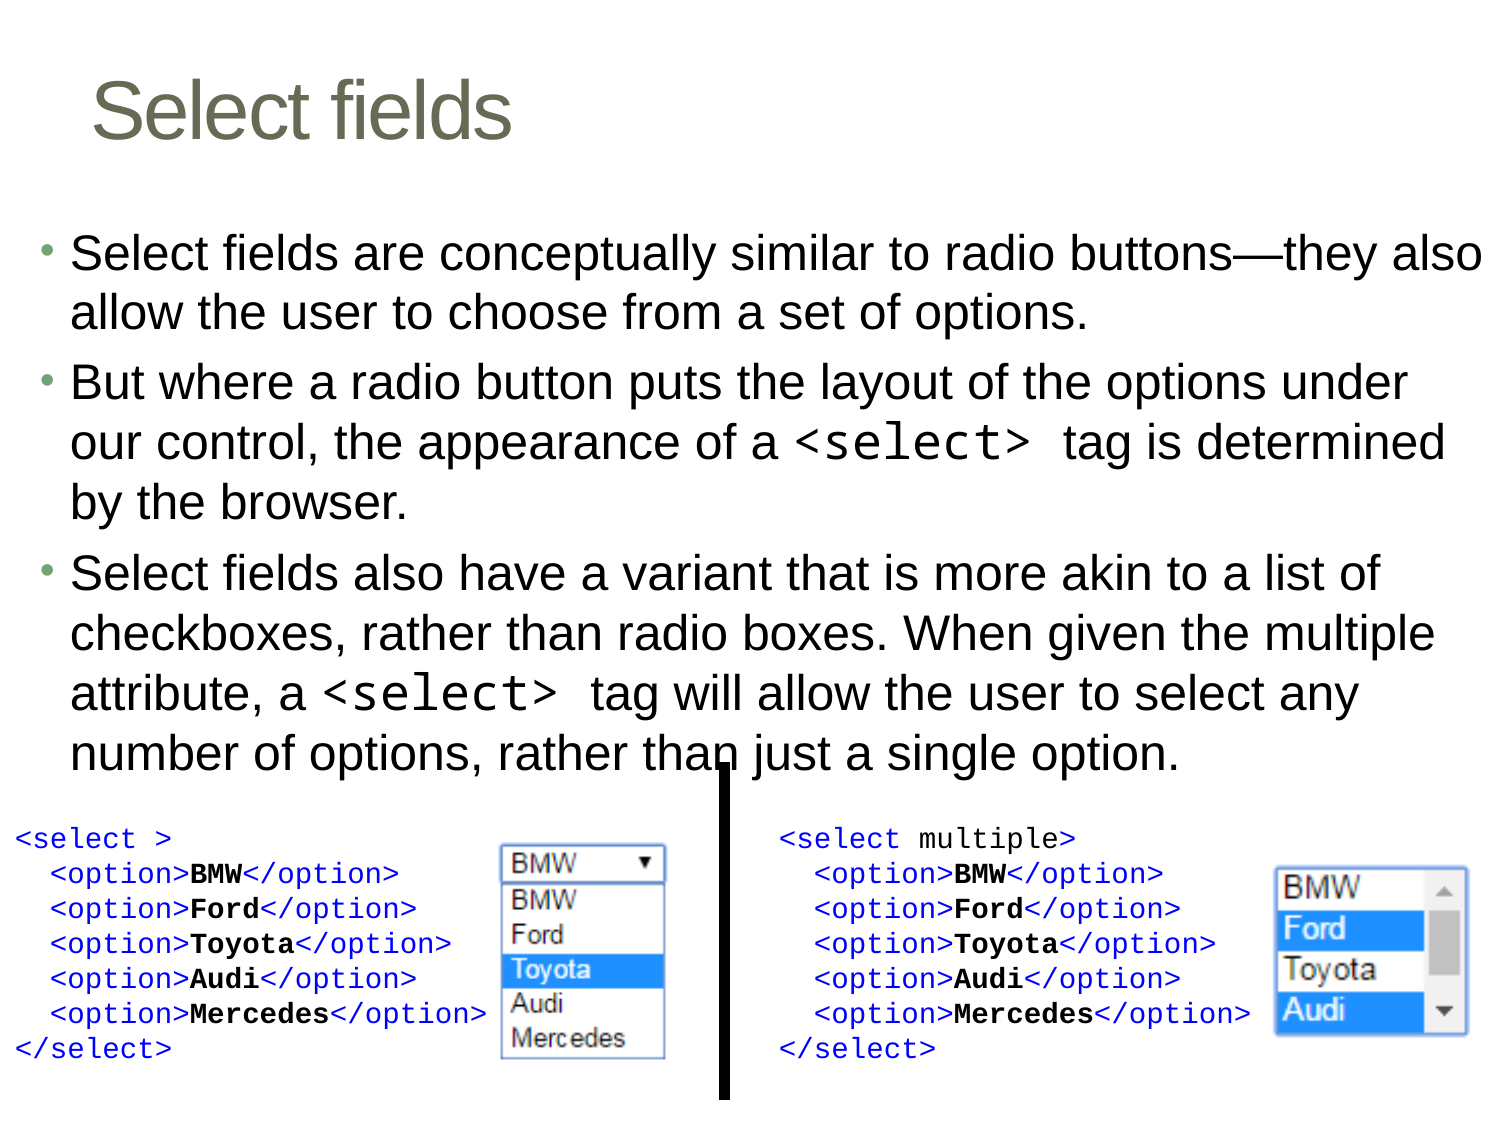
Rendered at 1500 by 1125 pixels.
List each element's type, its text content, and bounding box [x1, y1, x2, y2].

list Select fields are conceptually similar to radio buttons—they also allow the user to choose from a set of options. But where a radio button puts the layout of the options under our control, the appearance of a <select> tag is determined by the browser. Select fields also have a variant that is more akin to a list of checkboxes, rather than radio boxes. When given the multiple attribute, a <select> tag will allow the user to select any number of options, rather than just a single option. [24, 212, 1500, 788]
text_box <select multiple> <option>BMW</option> <option>Ford</option> <option>Toyota</option> <option>Audi</option> <option>Mercedes</option> </select> [764, 812, 1290, 1072]
picture [487, 832, 678, 1080]
title Select fields [75, 24, 1425, 188]
text_box <select > <option>BMW</option> <option>Ford</option> <option>Toyota</option> <option>Audi</option> <option>Mercedes</option> </select> [0, 812, 525, 1072]
picture [1262, 849, 1487, 1051]
